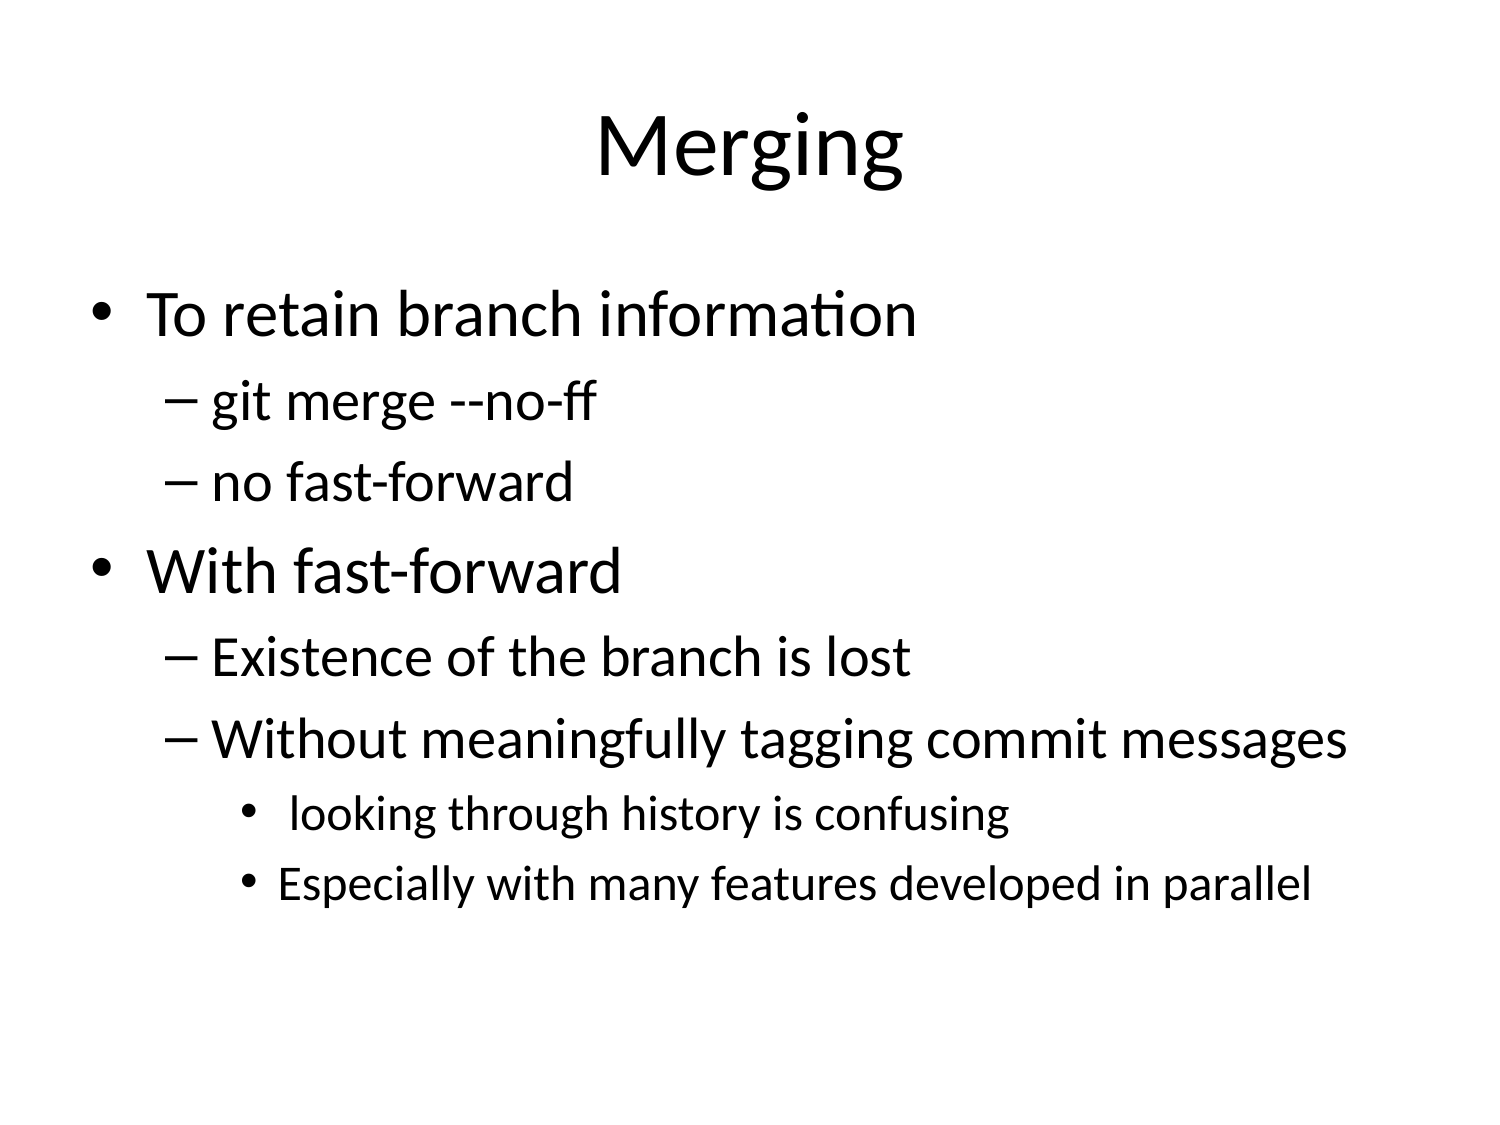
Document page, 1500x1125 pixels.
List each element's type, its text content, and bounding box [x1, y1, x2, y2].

title Merging [75, 45, 1425, 233]
list To retain branch information git merge --no-ff no fast-forward With fast-forward Existence of the branch is lost Without meaningfully tagging commit messages looking through history is confusing Especially with many features developed in parallel [75, 262, 1425, 1005]
